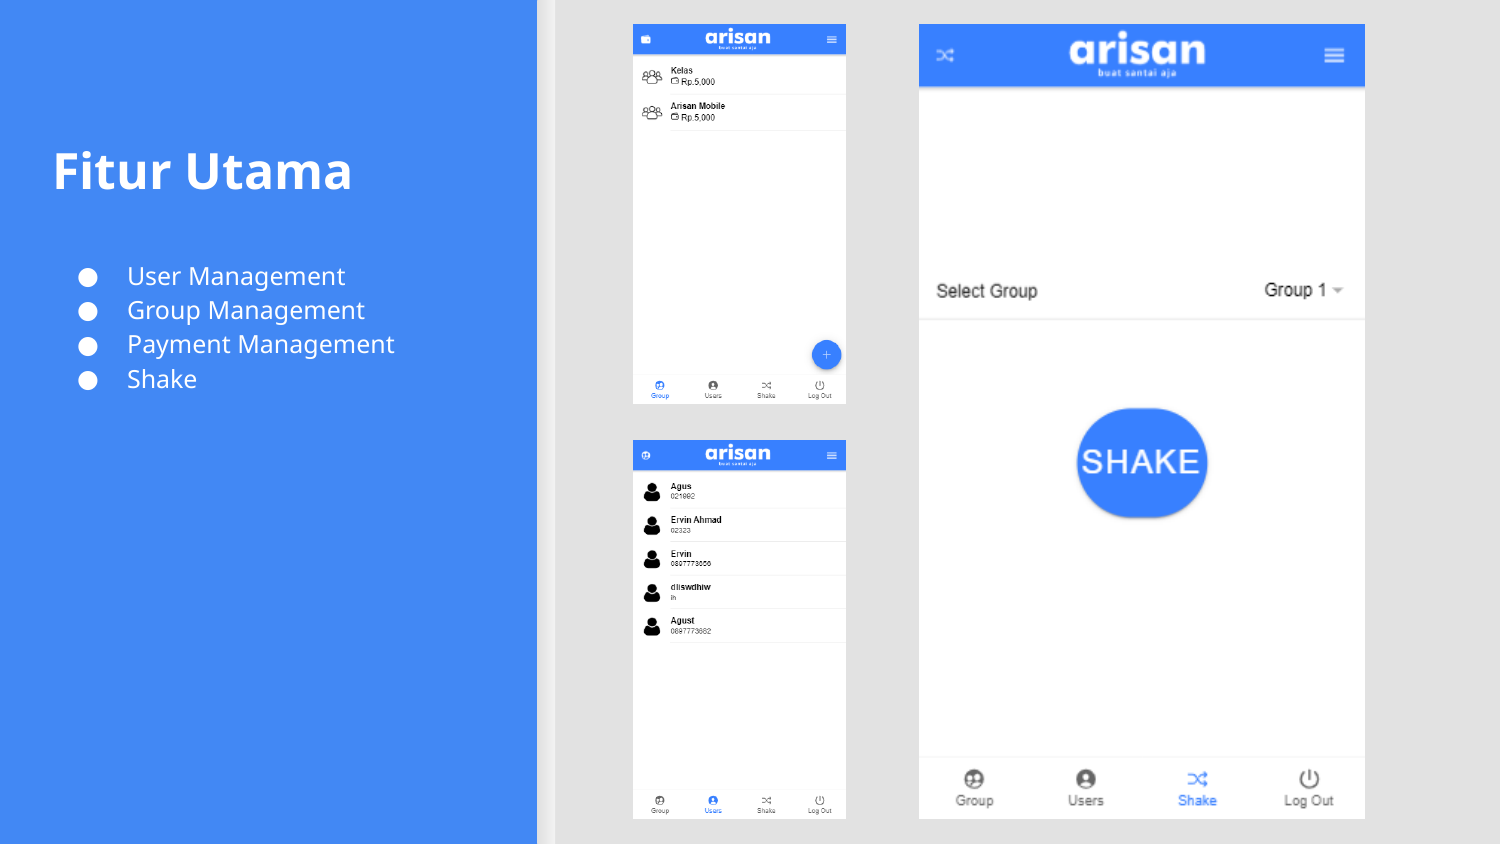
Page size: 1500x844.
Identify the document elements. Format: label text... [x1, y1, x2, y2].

picture [633, 439, 847, 819]
picture [633, 24, 847, 404]
title Fitur Utama [37, 58, 498, 216]
list User Management Group Management Payment Management Shake [37, 240, 498, 760]
picture [918, 24, 1366, 819]
